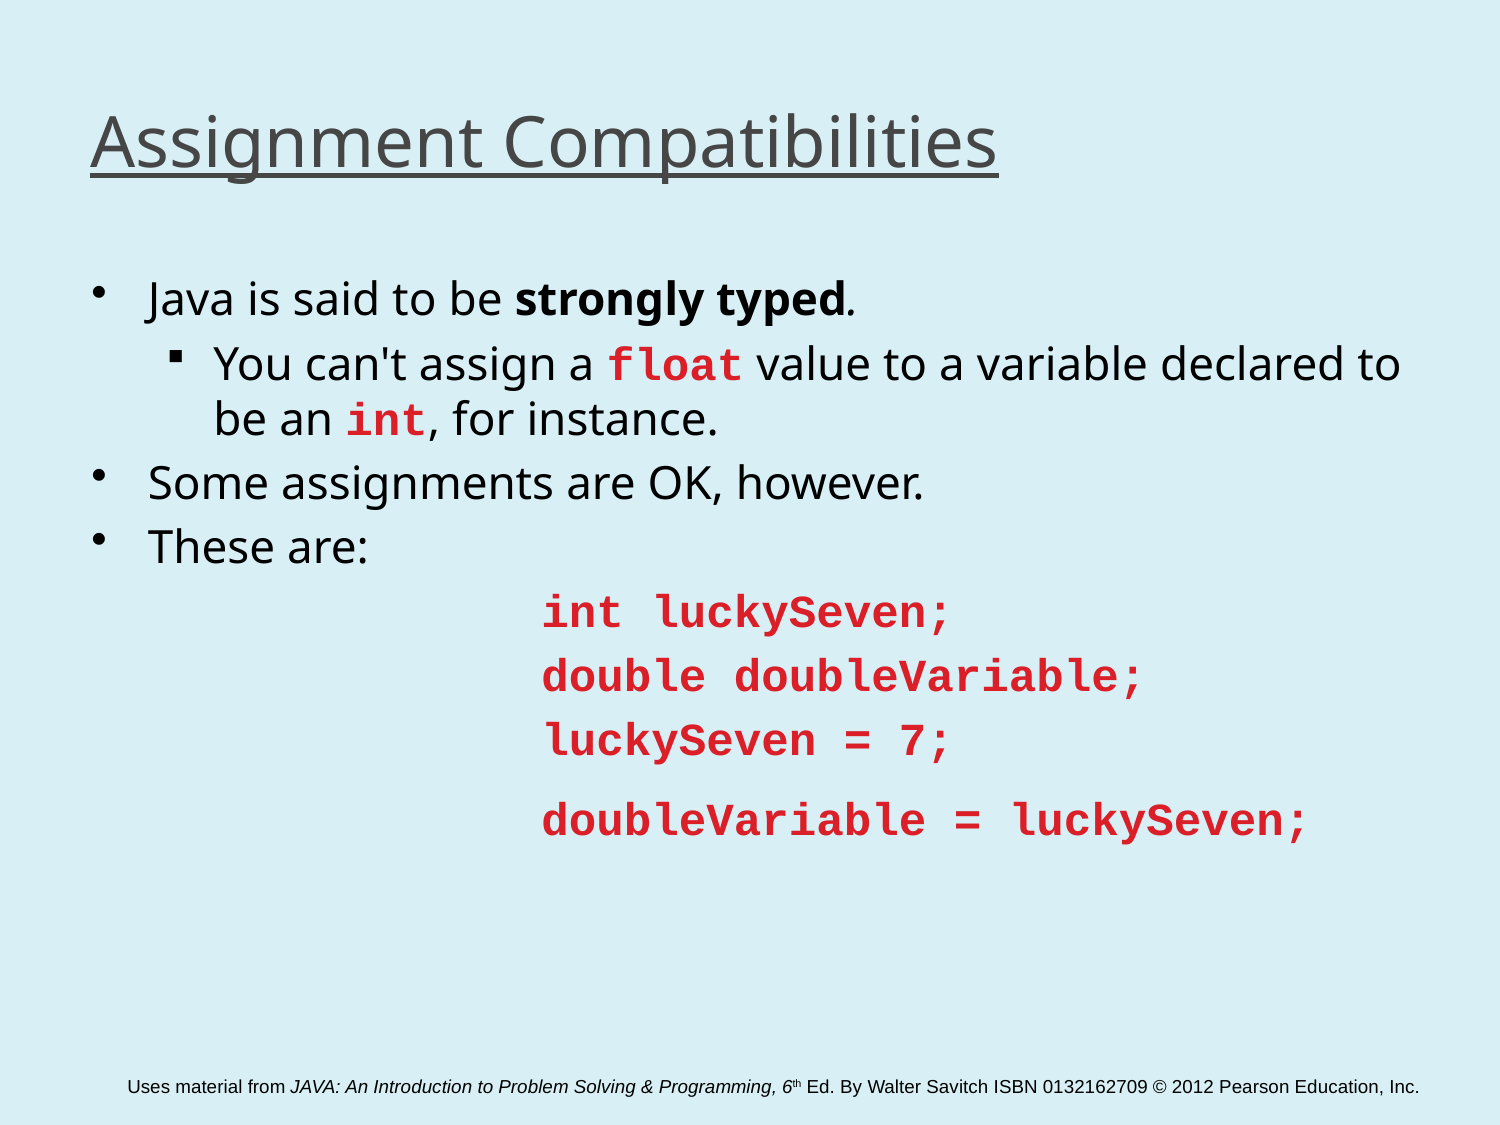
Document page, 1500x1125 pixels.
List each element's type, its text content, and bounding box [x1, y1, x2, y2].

list Java is said to be strongly typed. You can't assign a float value to a variable declared to be an int, for instance. Some assignments are OK, however. These are: int luckySeven; double doubleVariable; luckySeven = 7; doubleVariable = luckySeven; [76, 262, 1427, 1005]
title Assignment Compatibilities [75, 45, 1425, 233]
